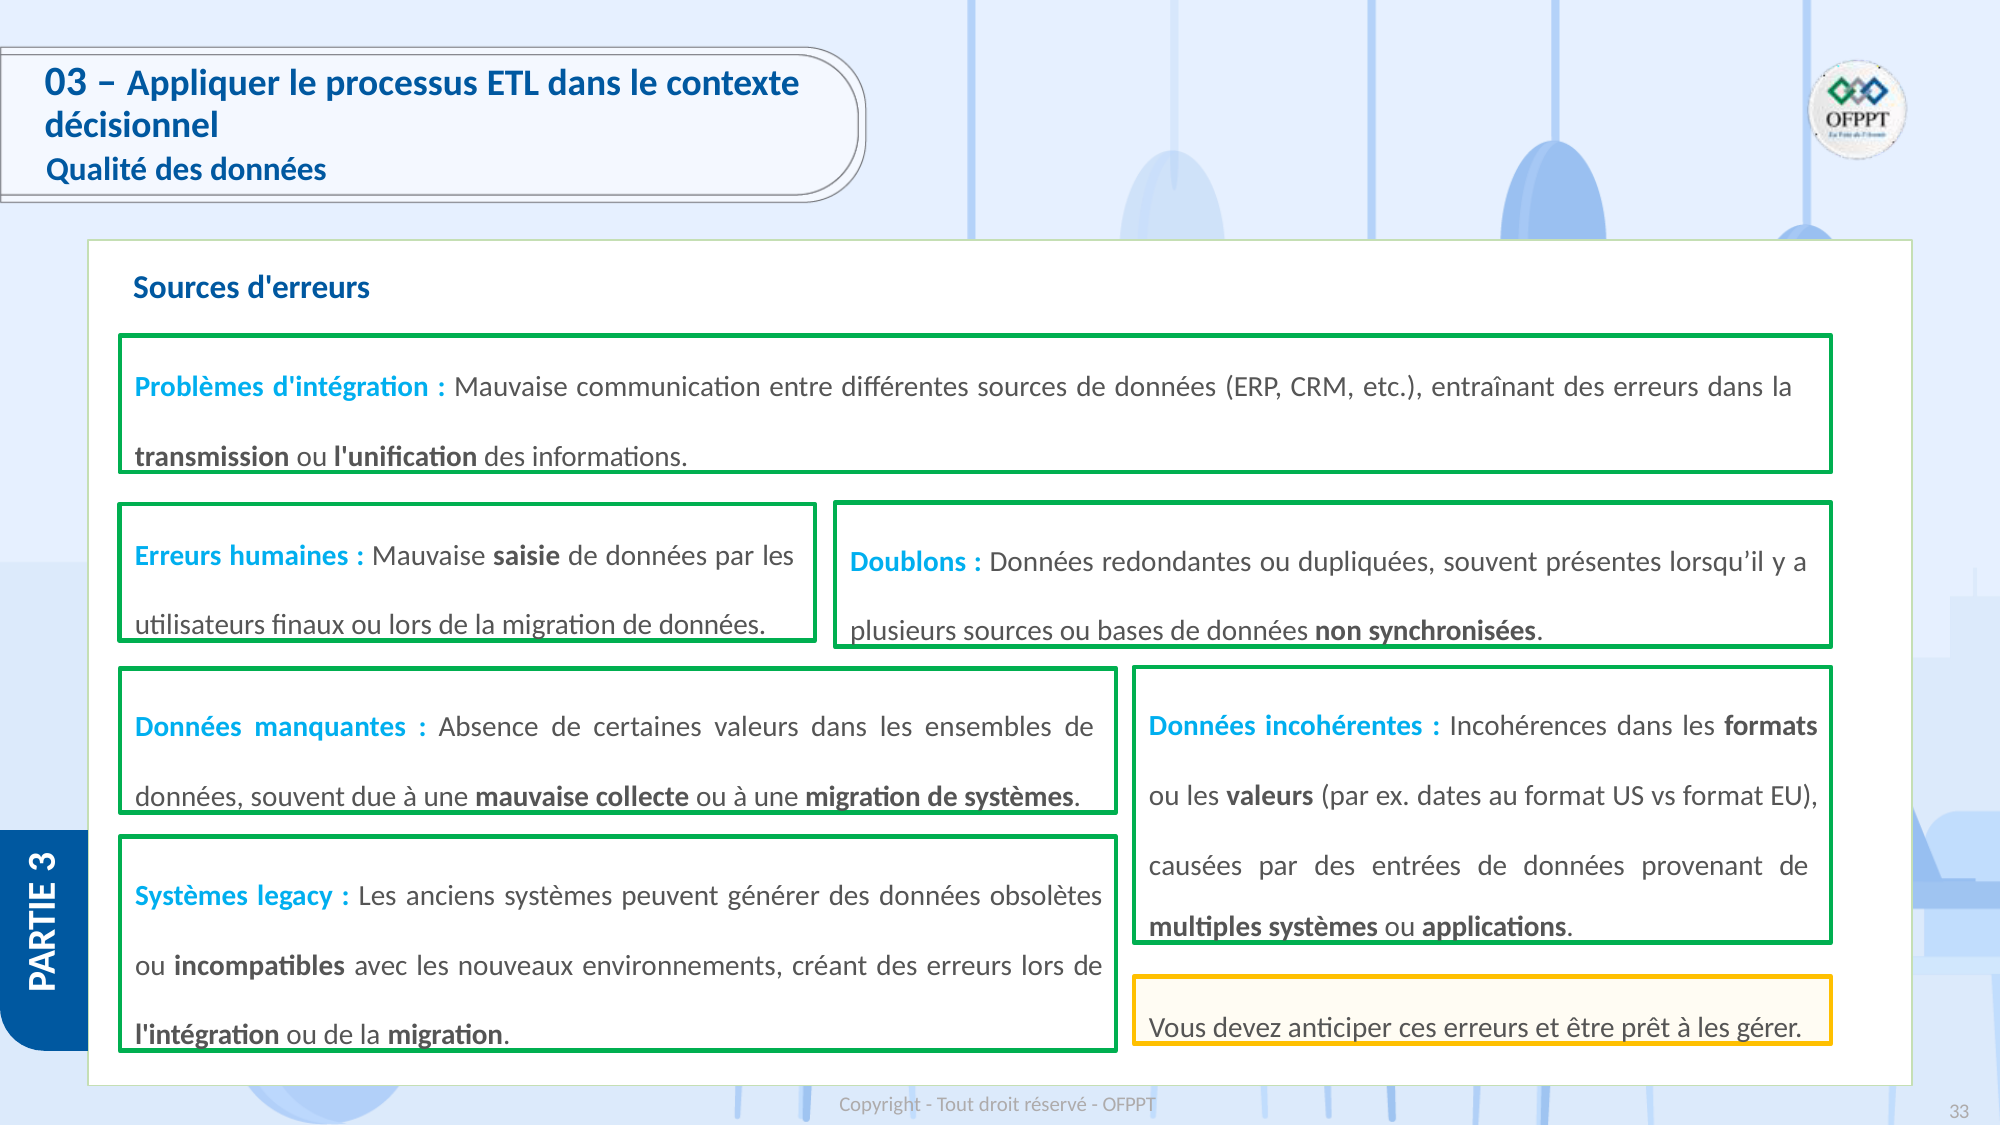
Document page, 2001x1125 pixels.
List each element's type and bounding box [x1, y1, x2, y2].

picture [1803, 56, 1913, 164]
text_box [0, 0, 2000, 1125]
